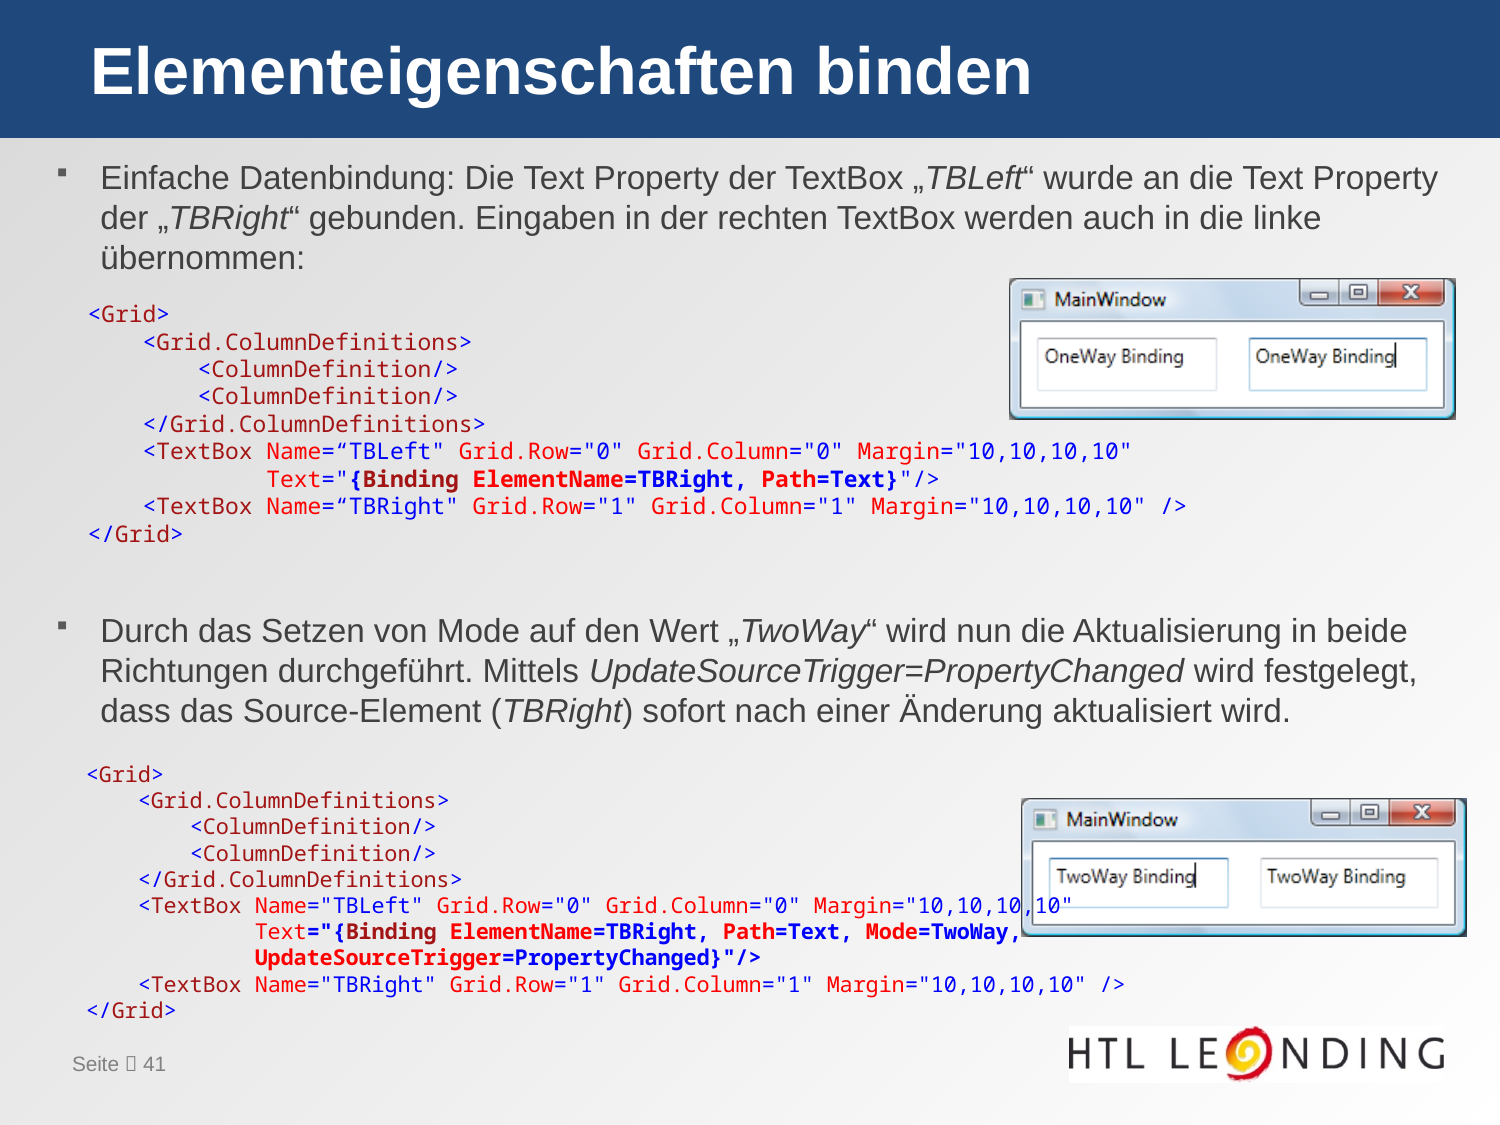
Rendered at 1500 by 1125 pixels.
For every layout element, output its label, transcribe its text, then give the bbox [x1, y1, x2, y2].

picture [1069, 1026, 1444, 1083]
text_box <Grid> <Grid.ColumnDefinitions> <ColumnDefinition/> <ColumnDefinition/> </Grid.ColumnDefinitions> <TextBox Name=“TBLeft" Grid.Row="0" Grid.Column="0" Margin="10,10,10,10" Text="{Binding ElementName=TBRight, Path=Text}"/> <TextBox Name=“TBRight" Grid.Row="1" Grid.Column="1" Margin="10,10,10,10" /> </Grid> [17, 292, 1203, 555]
text_box <Grid> <Grid.ColumnDefinitions> <ColumnDefinition/> <ColumnDefinition/> </Grid.ColumnDefinitions> <TextBox Name="TBLeft" Grid.Row="0" Grid.Column="0" Margin="10,10,10,10" Text="{Binding ElementName=TBRight, Path=Text, Mode=TwoWay, UpdateSourceTrigger=PropertyChanged}"/> <TextBox Name="TBRight" Grid.Row="1" Grid.Column="1" Margin="10,10,10,10" /> </Grid> [19, 753, 1141, 1031]
picture [1009, 278, 1456, 420]
picture [1021, 798, 1468, 937]
list Einfache Datenbindung: Die Text Property der TextBox „TBLeft“ wurde an die Text Property der „TBRight“ gebunden. Eingaben in der rechten TextBox werden auch in die linke übernommen: Durch das Setzen von Mode auf den Wert „TwoWay“ wird nun die Aktualisierung in beide Richtungen durchgeführt. Mittels UpdateSourceTrigger=PropertyChanged wird festgelegt, dass das Source-Element (TBRight) sofort nach einer Änderung aktualisiert wird. [41, 149, 1459, 292]
title Elementeigenschaften binden [75, 20, 1425, 149]
